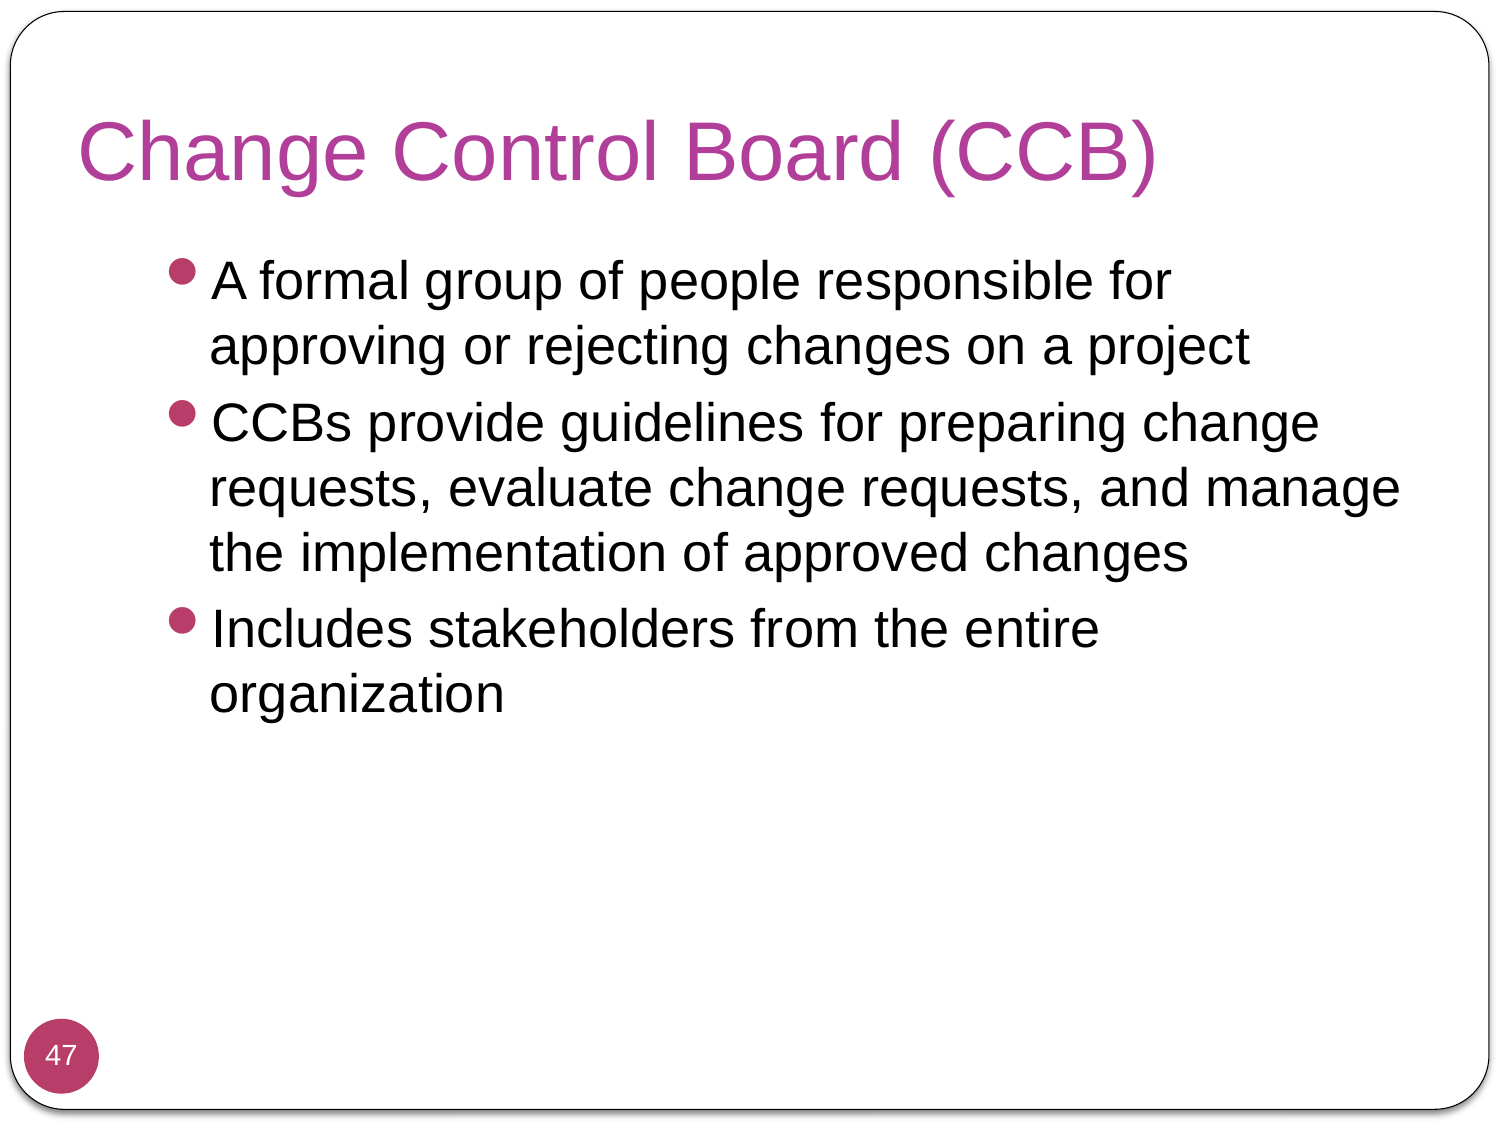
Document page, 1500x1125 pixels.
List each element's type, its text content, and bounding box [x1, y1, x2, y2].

slide_number 47 [23, 1018, 99, 1094]
list A formal group of people responsible for approving or rejecting changes on a project CCBs provide guidelines for preparing change requests, evaluate change requests, and manage the implementation of approved changes Includes stakeholders from the entire organization [149, 237, 1426, 988]
title Change Control Board (CCB) [62, 24, 1426, 213]
